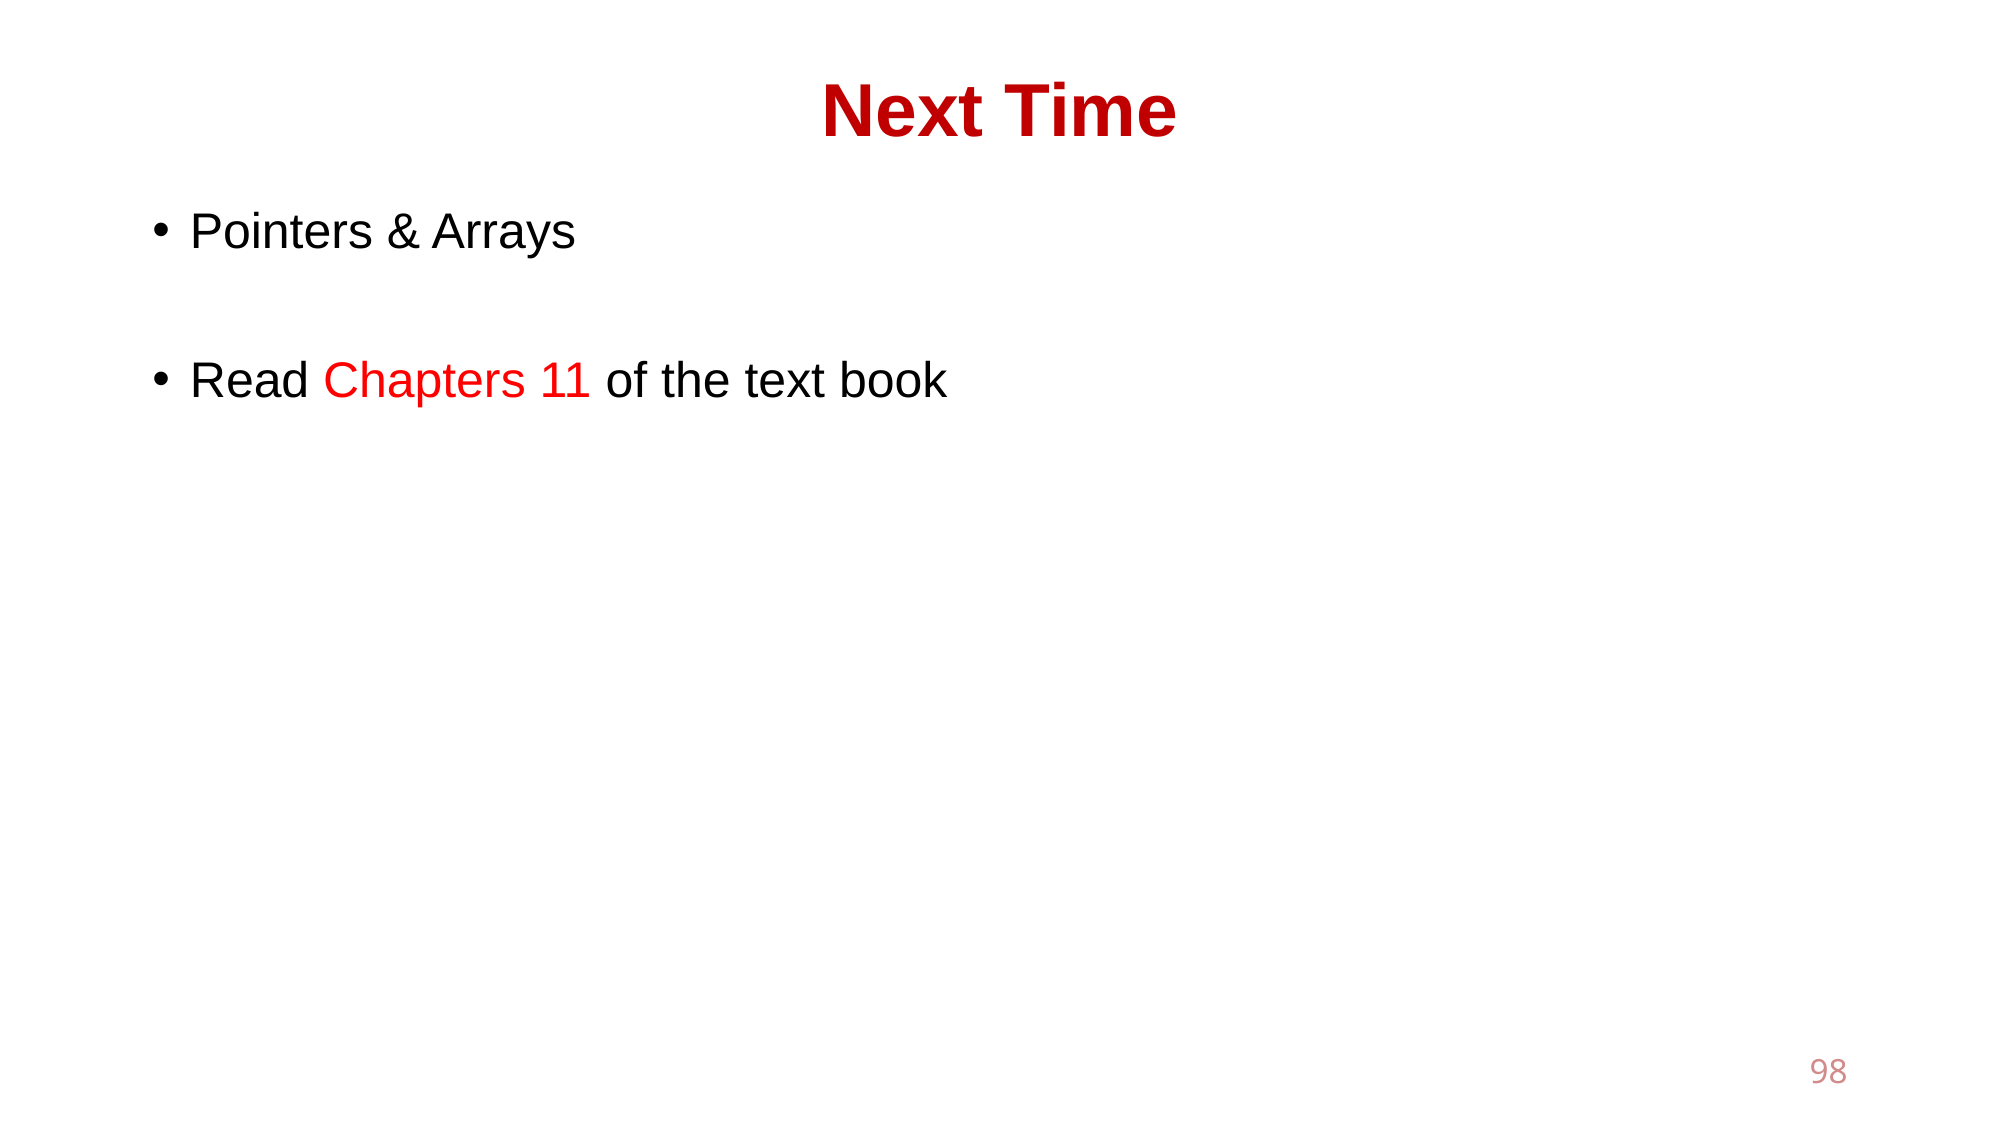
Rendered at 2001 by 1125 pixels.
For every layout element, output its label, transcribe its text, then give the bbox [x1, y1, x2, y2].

slide_number 98 [1412, 1042, 1863, 1103]
list Pointers & Arrays Read Chapters 11 of the text book [137, 197, 1863, 1025]
title Next Time [137, 59, 1863, 166]
